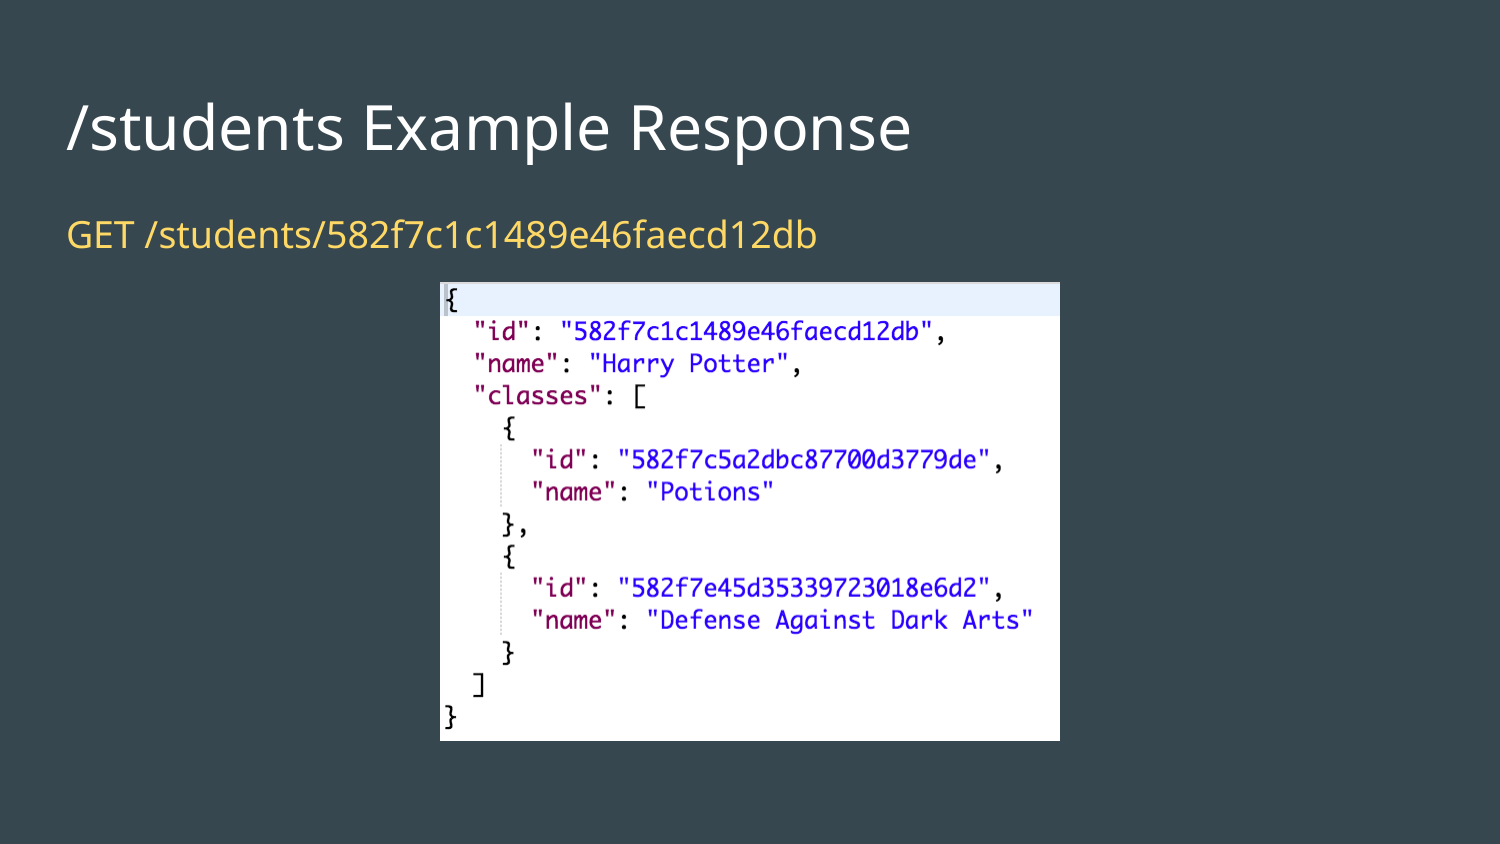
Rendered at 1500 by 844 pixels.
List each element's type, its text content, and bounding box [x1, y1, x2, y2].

picture [440, 282, 1060, 741]
text_box GET /students/582f7c1c1489e46faecd12db [51, 189, 1449, 283]
title /students Example Response [51, 72, 1449, 167]
